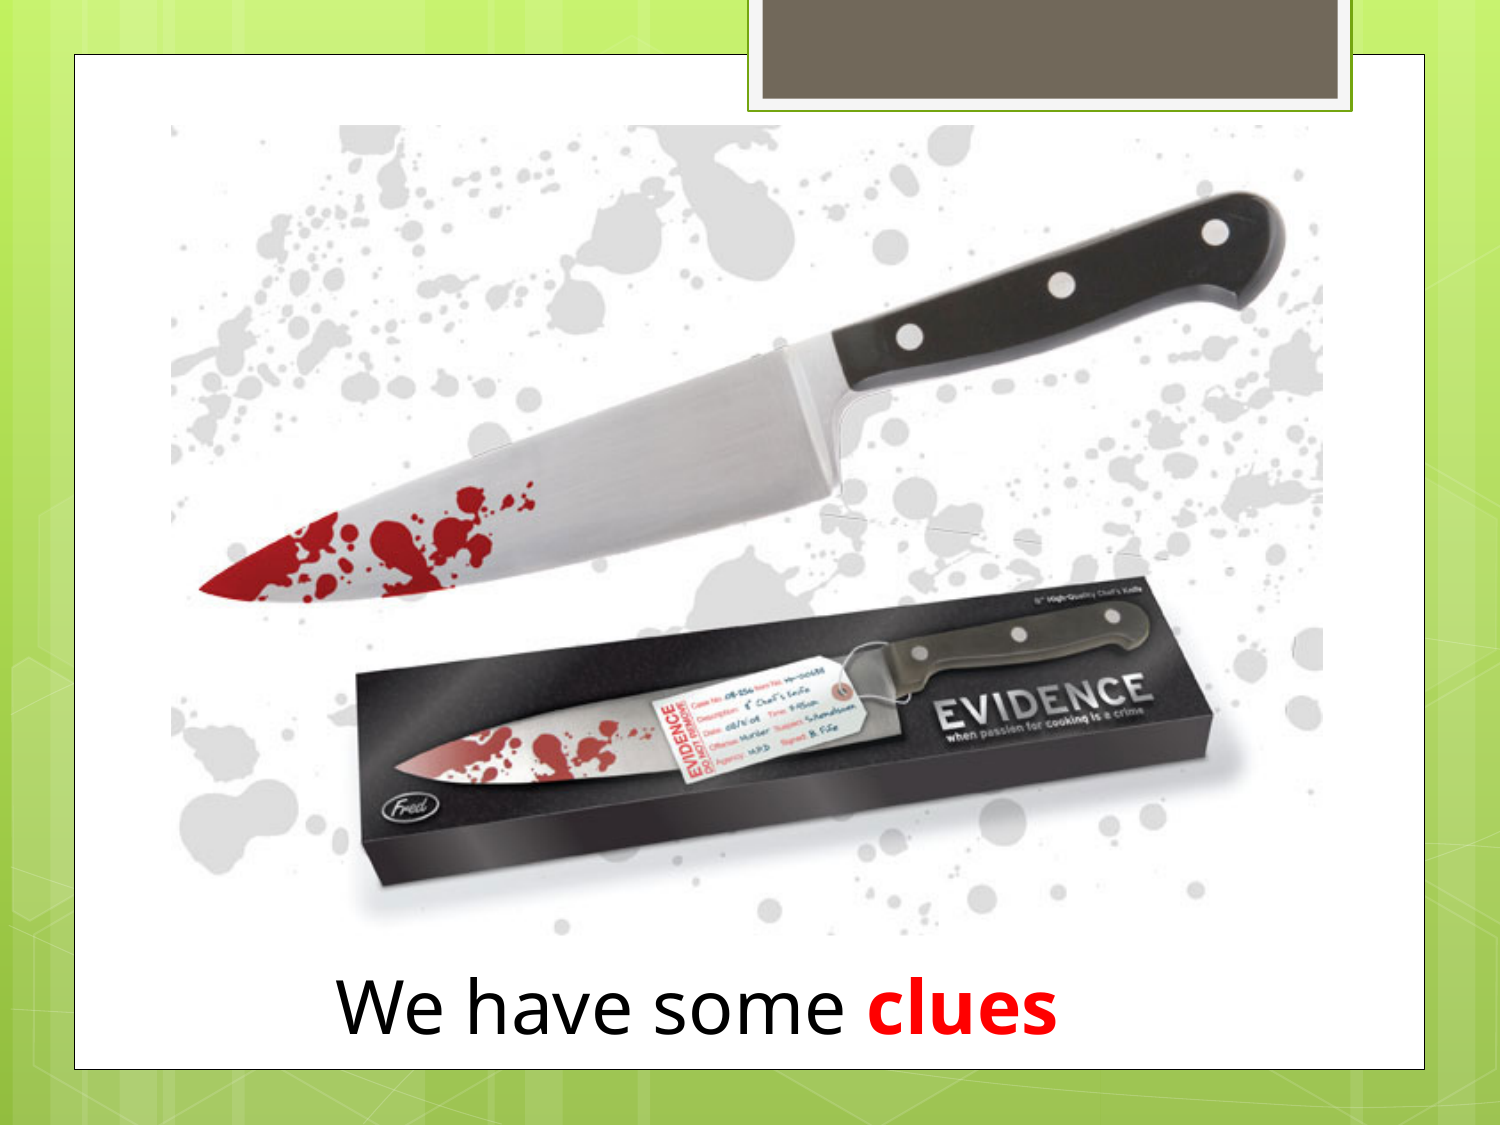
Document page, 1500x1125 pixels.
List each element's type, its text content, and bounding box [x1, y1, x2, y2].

text_box We have some clues [171, 966, 1223, 1057]
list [170, 125, 1323, 959]
